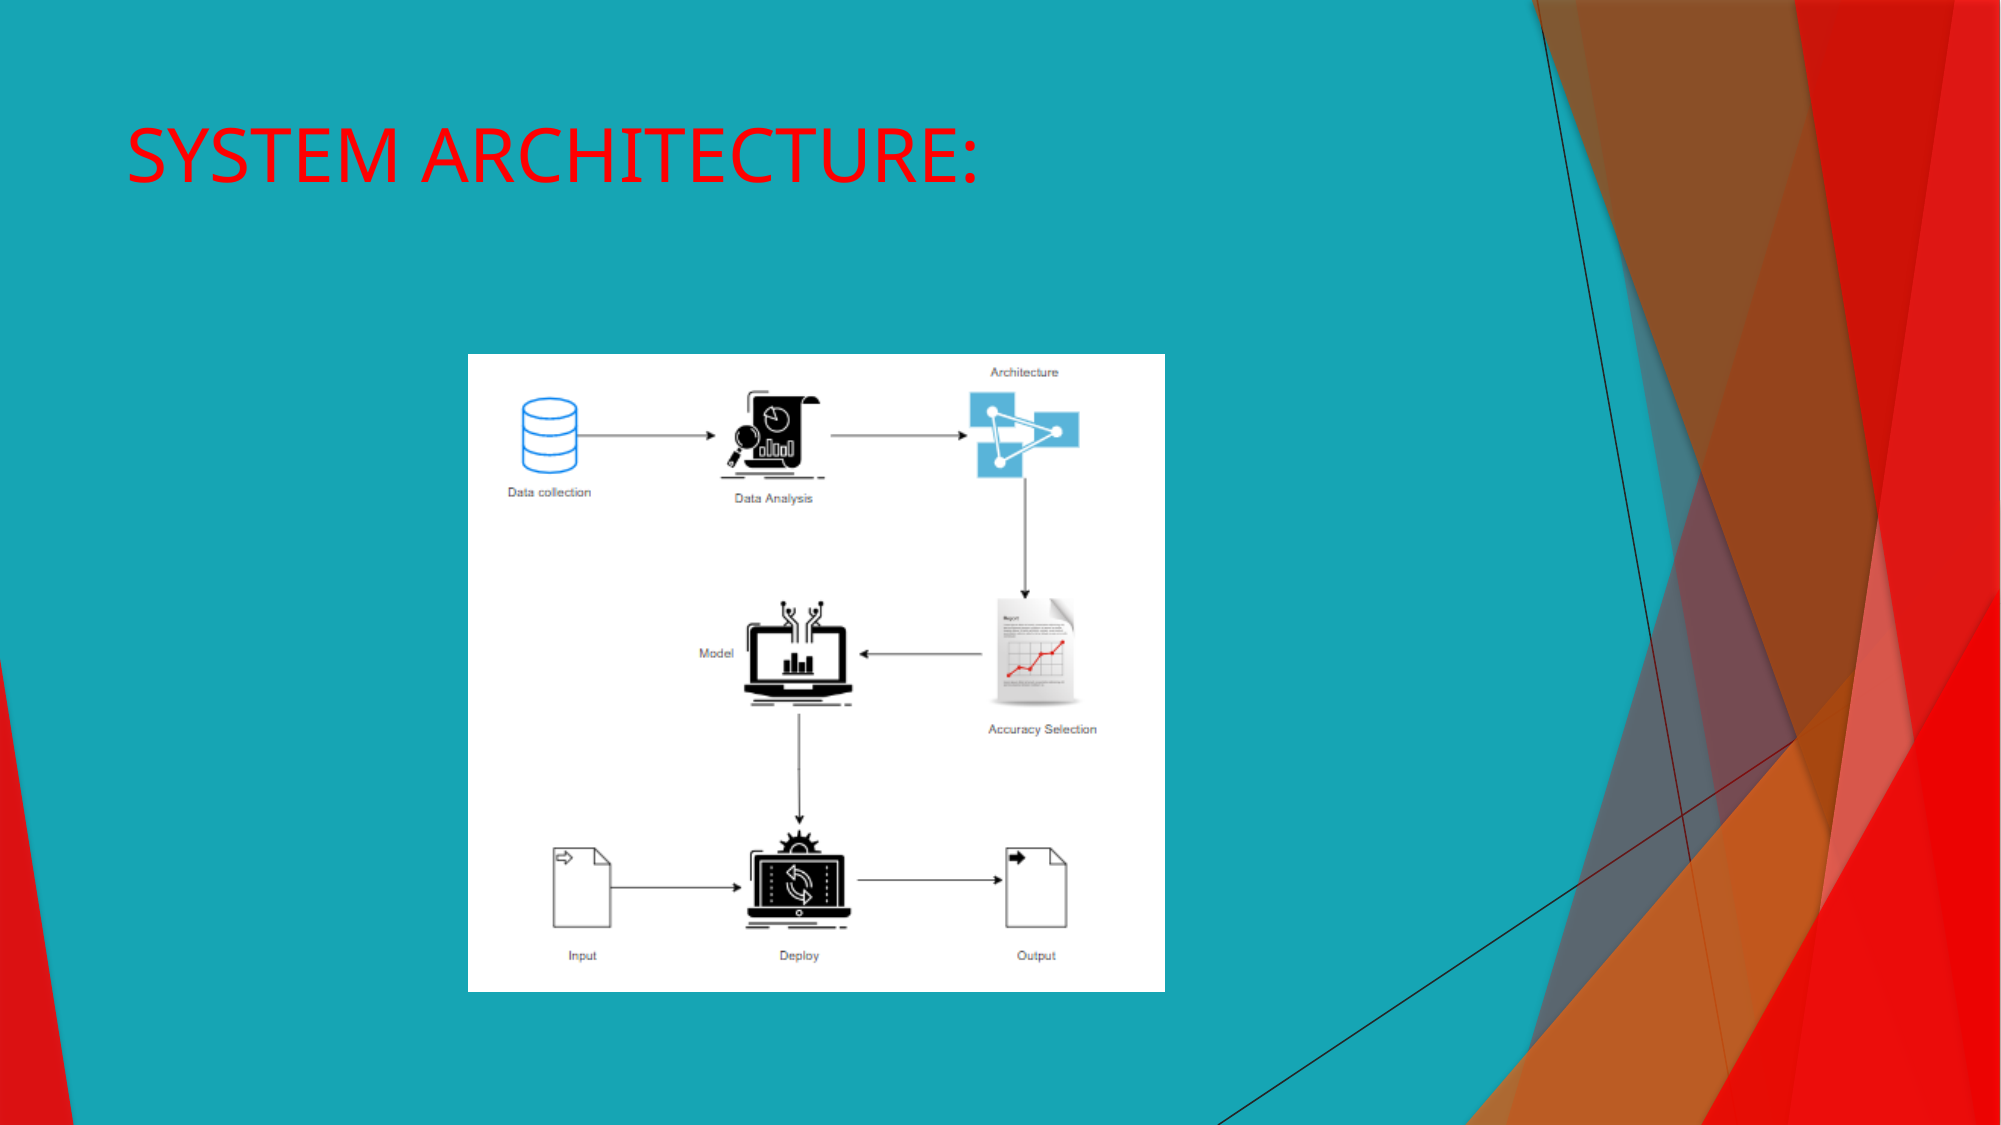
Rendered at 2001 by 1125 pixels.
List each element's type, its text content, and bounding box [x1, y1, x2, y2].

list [467, 353, 1165, 992]
title SYSTEM ARCHITECTURE: [111, 99, 1522, 317]
